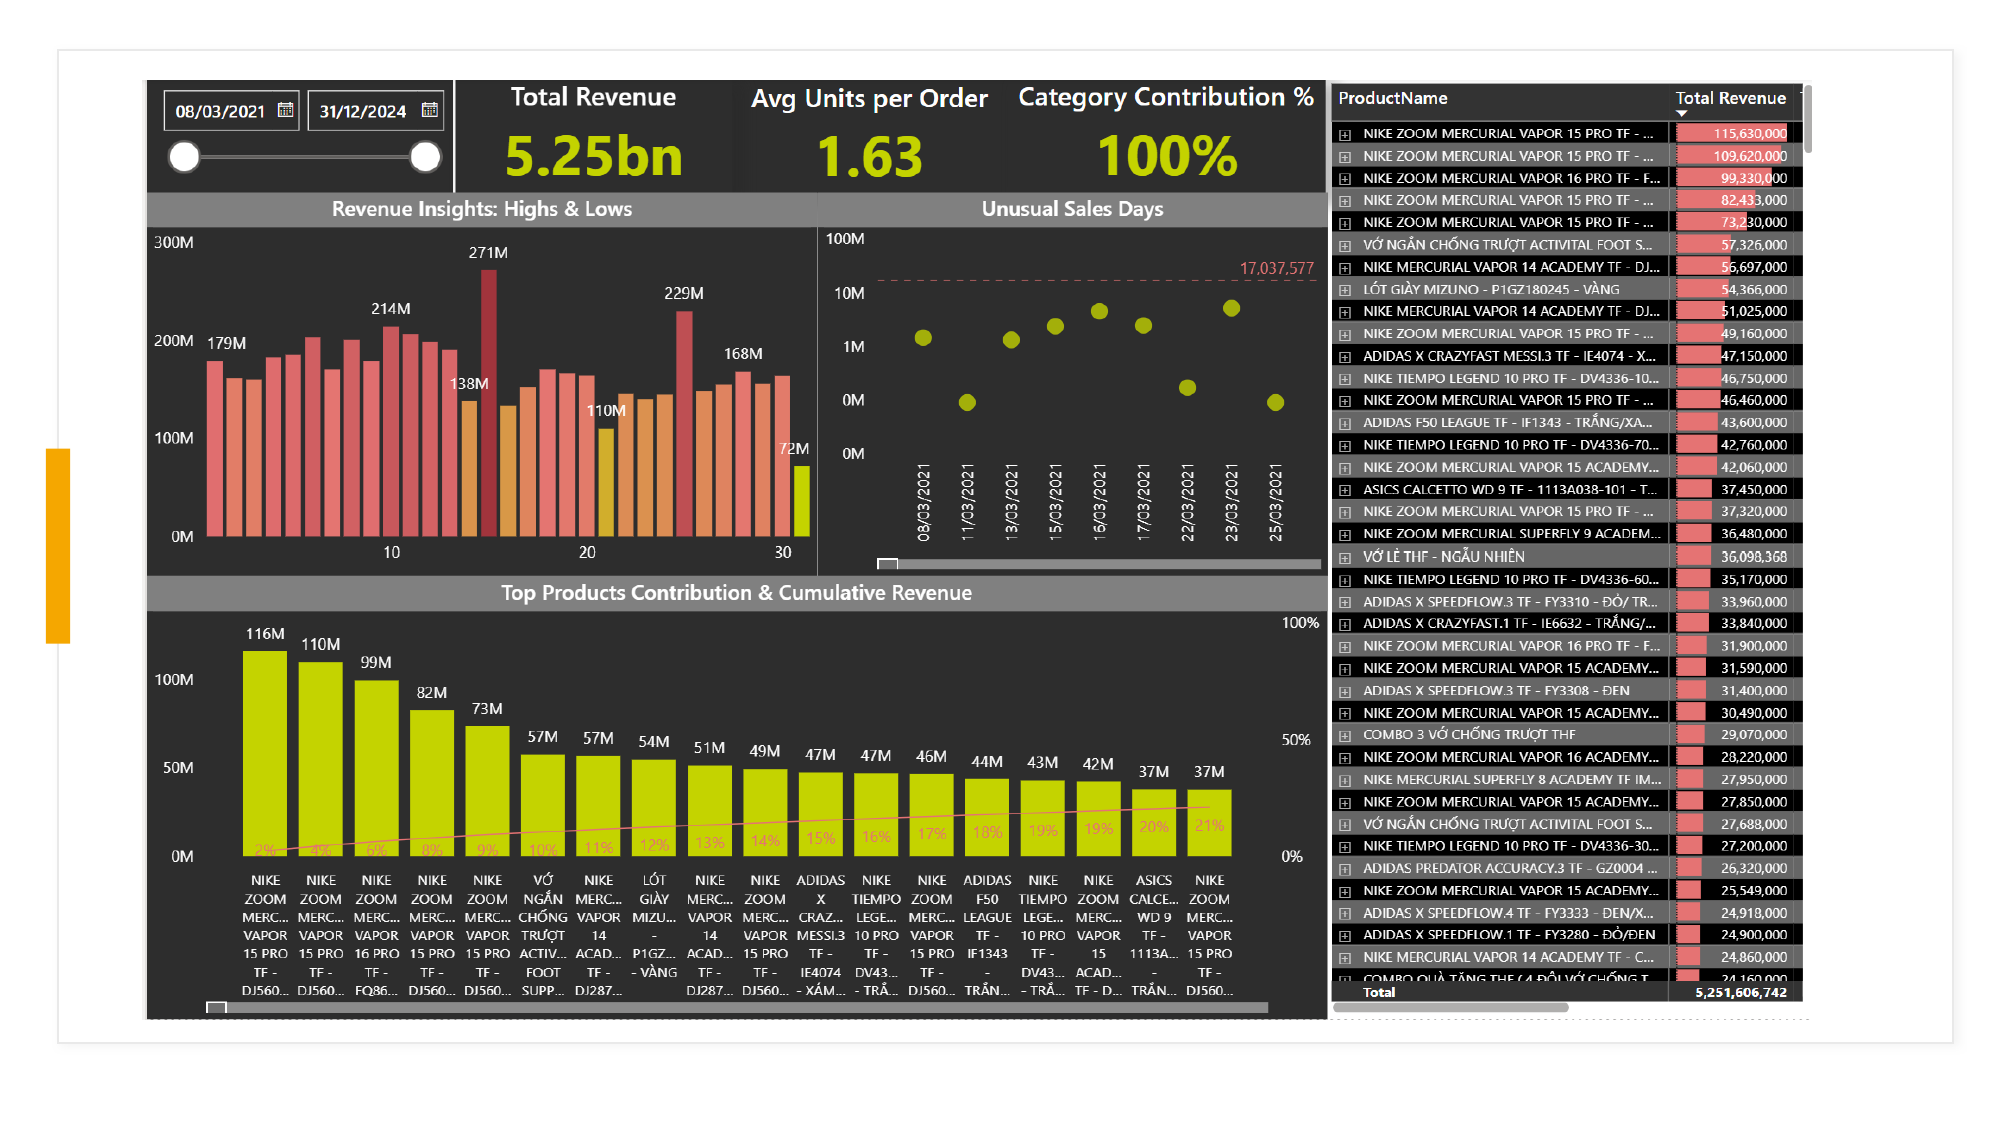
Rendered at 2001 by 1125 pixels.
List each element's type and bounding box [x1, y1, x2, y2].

text_box [57, 49, 1954, 1044]
picture [141, 80, 1812, 1020]
text_box [0, 0, 2000, 1125]
text_box [45, 448, 71, 645]
